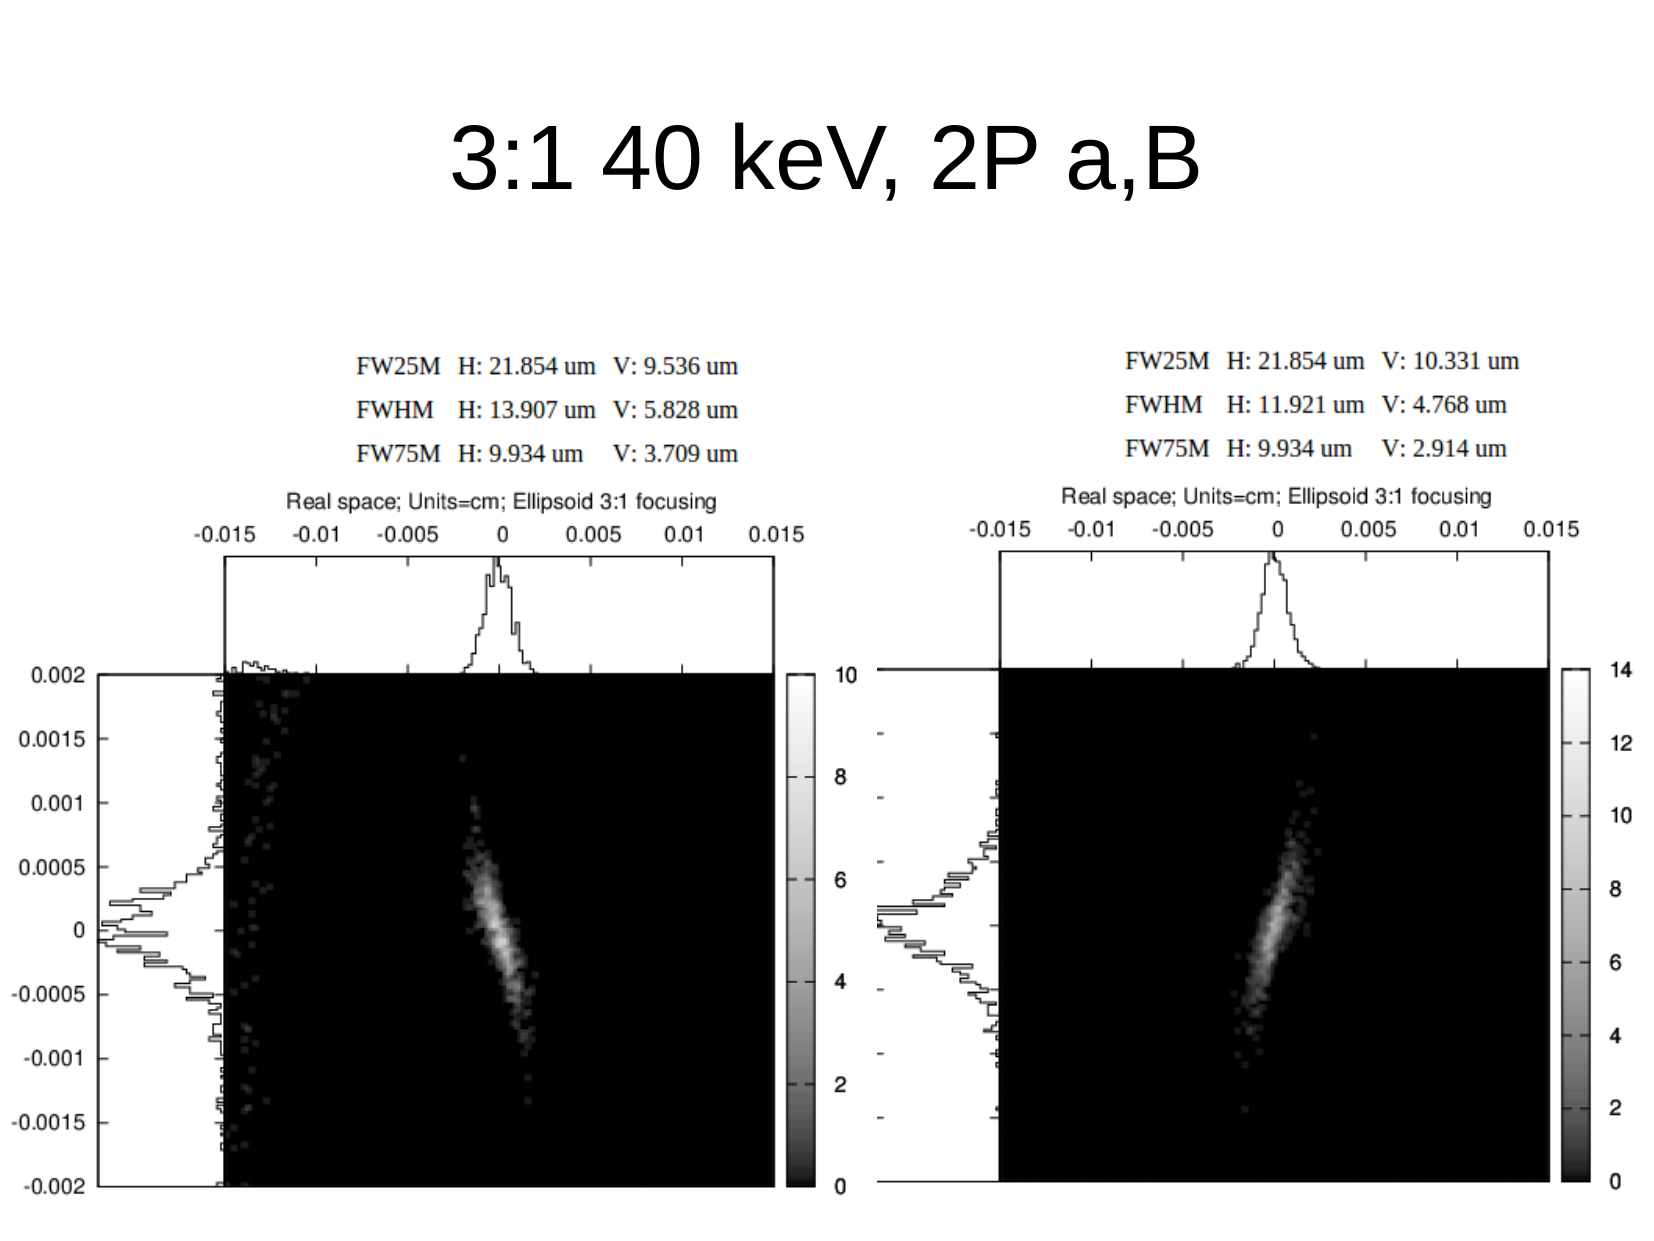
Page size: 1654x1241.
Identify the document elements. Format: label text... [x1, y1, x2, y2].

text_box 3:1 40 keV, 2P a,B [82, 49, 1571, 257]
picture [0, 298, 1653, 1231]
